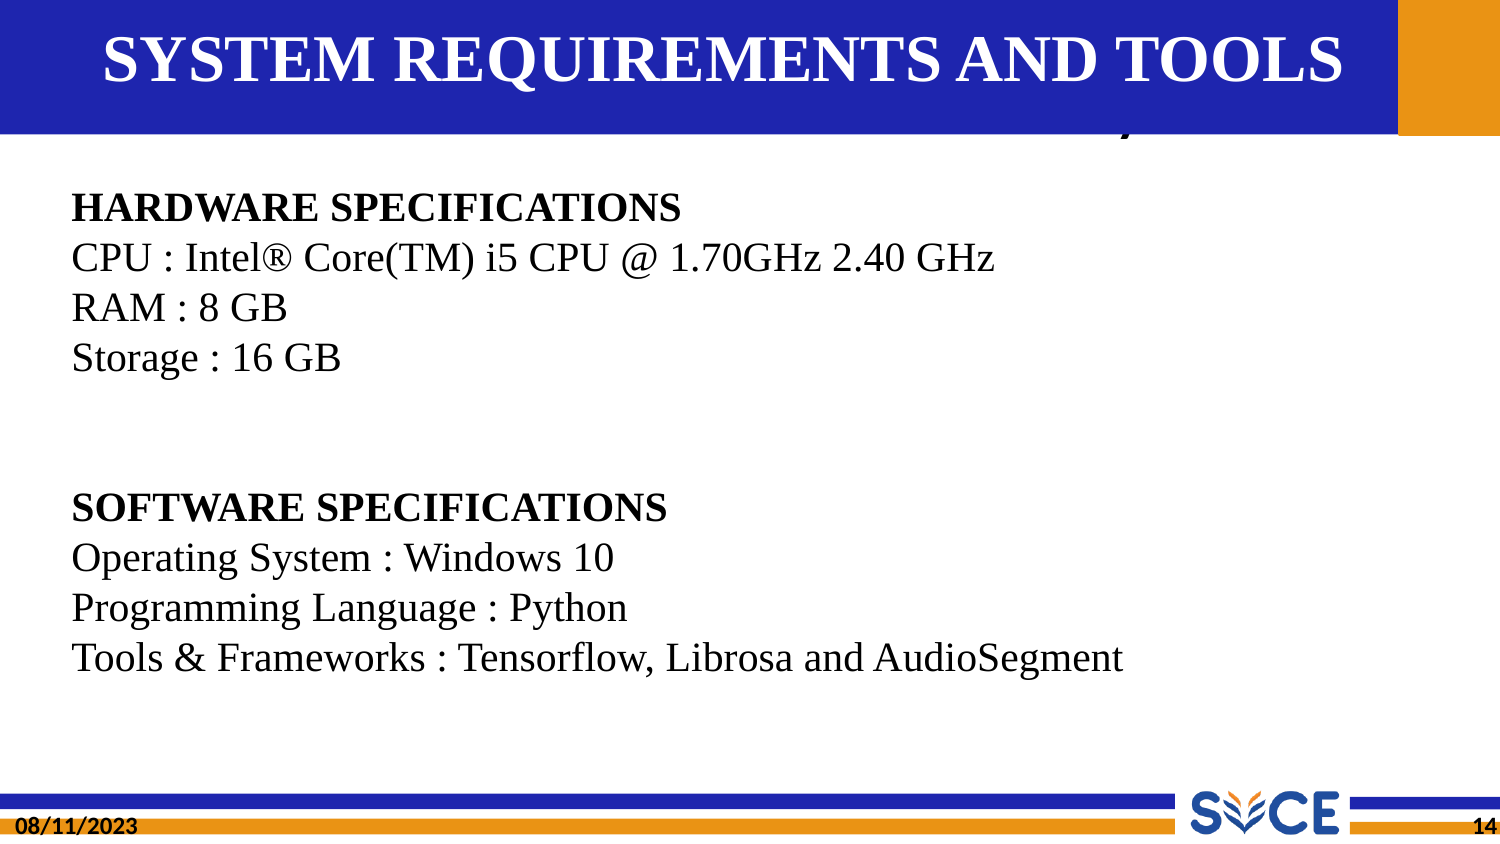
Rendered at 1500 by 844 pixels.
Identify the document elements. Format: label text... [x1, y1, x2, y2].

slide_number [0, 801, 157, 844]
list HARDWARE SPECIFICATIONS CPU : Intel® Core(TM) i5 CPU @ 1.70GHz 2.40 GHz RAM : 8 GB Storage : 16 GB SOFTWARE SPECIFICATIONS Operating System : Windows 10 Programming Language : Python Tools & Frameworks : Tensorflow, Librosa and AudioSegment [37, 171, 1450, 754]
title SYSTEM REQUIREMENTS AND TOOLS [48, 1, 1399, 110]
picture [1187, 784, 1343, 801]
slide_number ‹#› [1162, 801, 1500, 844]
